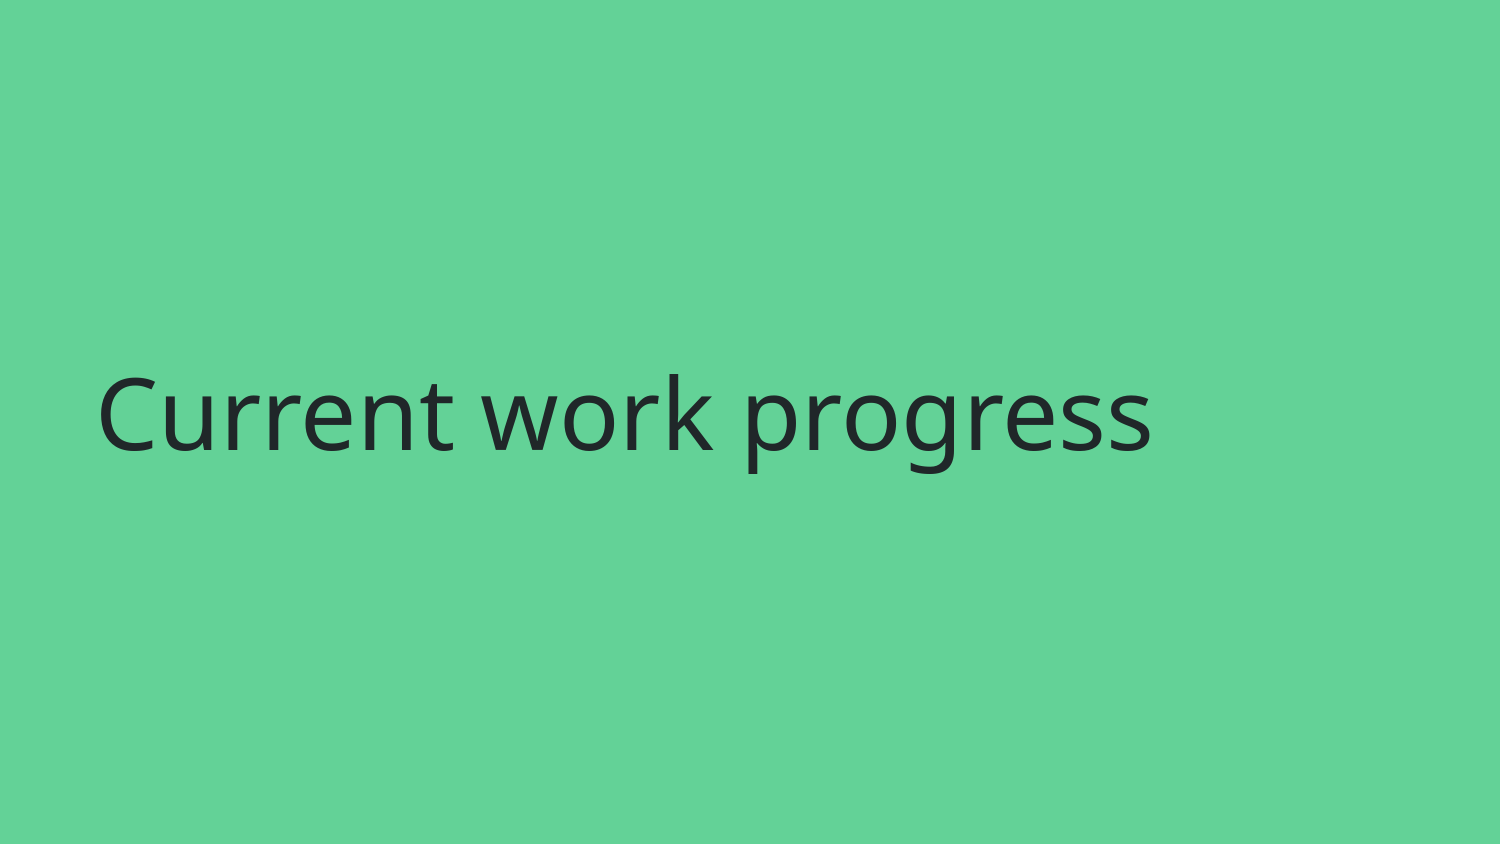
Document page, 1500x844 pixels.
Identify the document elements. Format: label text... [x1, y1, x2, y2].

title Current work progress [80, 65, 1425, 758]
